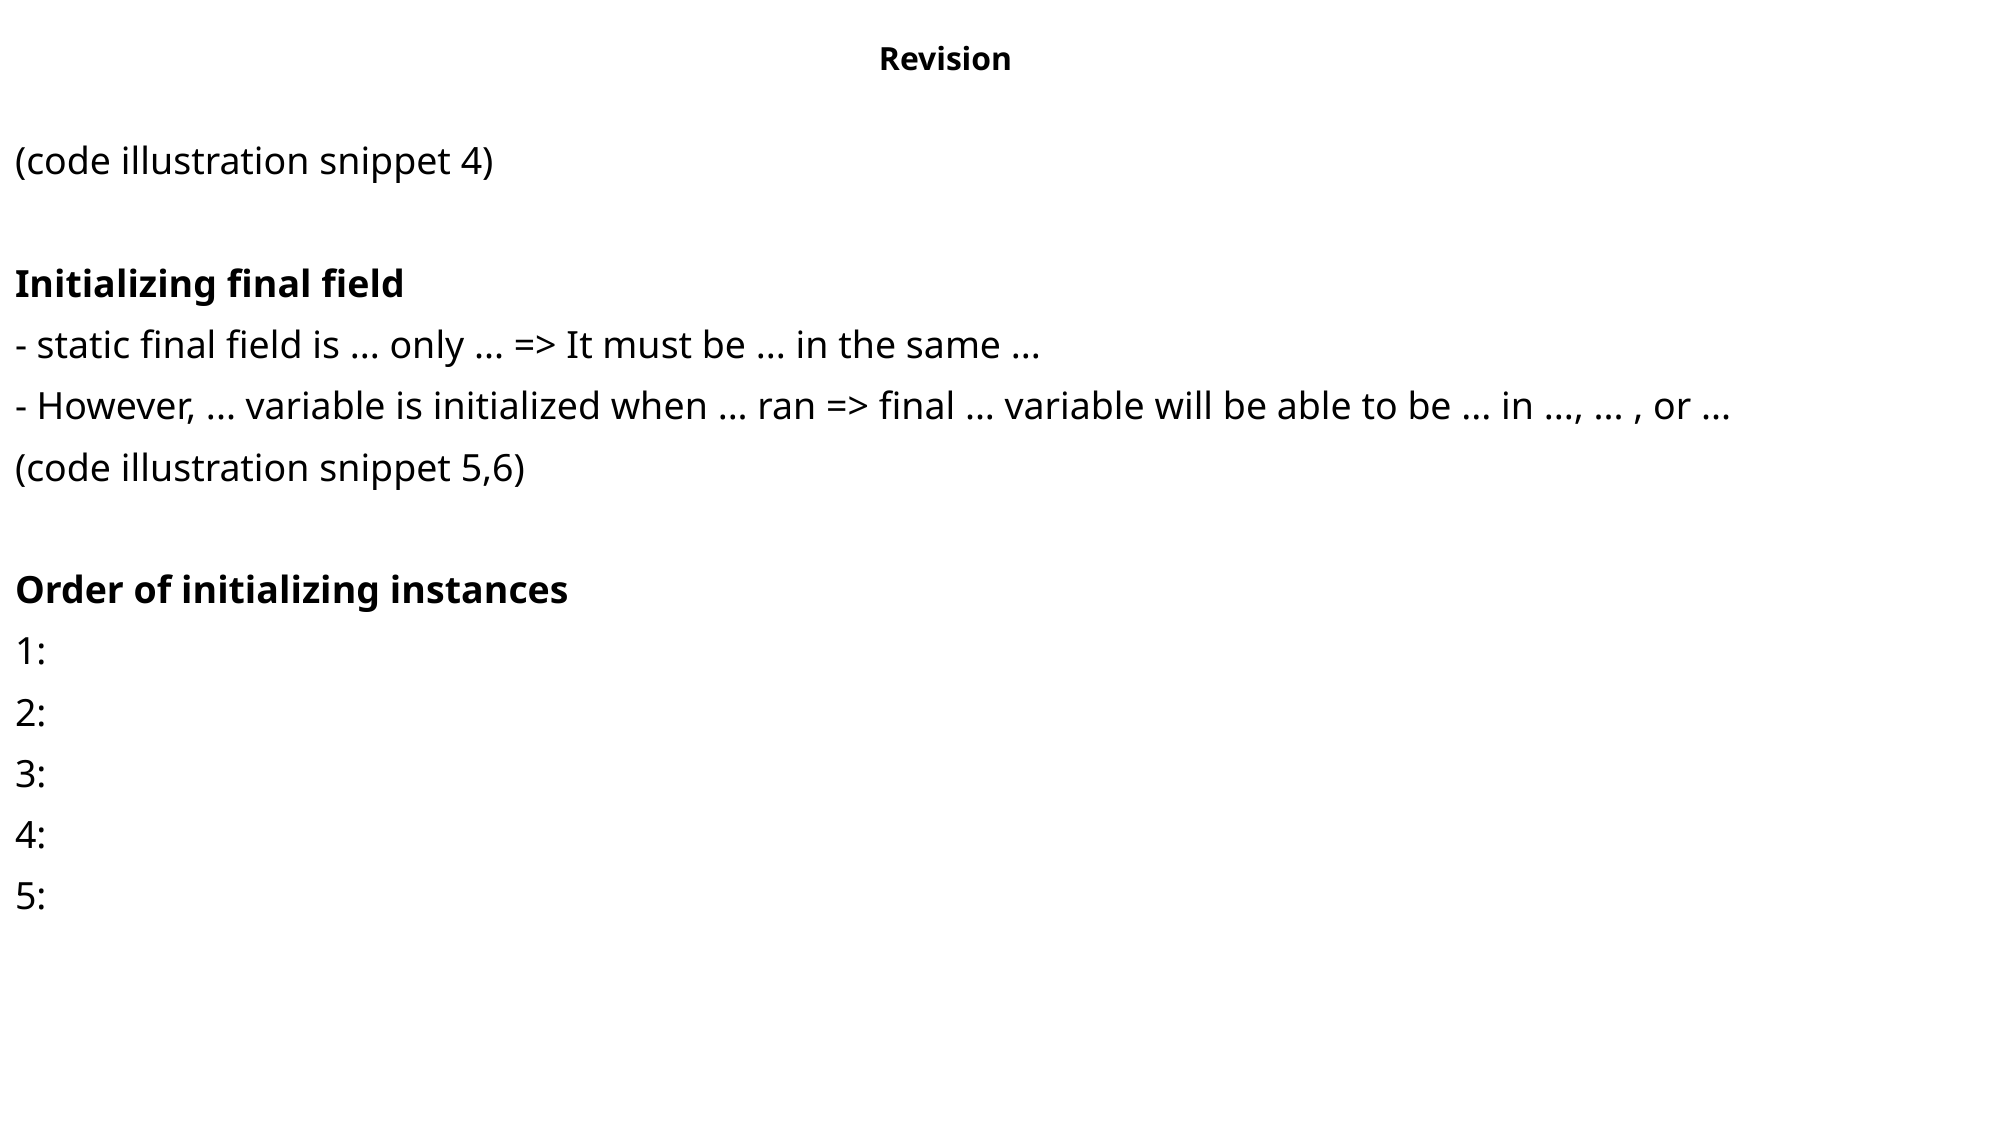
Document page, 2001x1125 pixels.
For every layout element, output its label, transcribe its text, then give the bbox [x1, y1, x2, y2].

subtitle Revision [24, 35, 1866, 86]
text_box (code illustration snippet 4) Initializing final field - static final field is ... only ... => It must be ... in the same ... - However, ... variable is initialized when ... ran => final ... variable will be able to be ... in ..., ... , or ... (code illustration snippet 5,6) Order of initializing instances 1: 2: 3: 4: 5: [0, 134, 2000, 1125]
